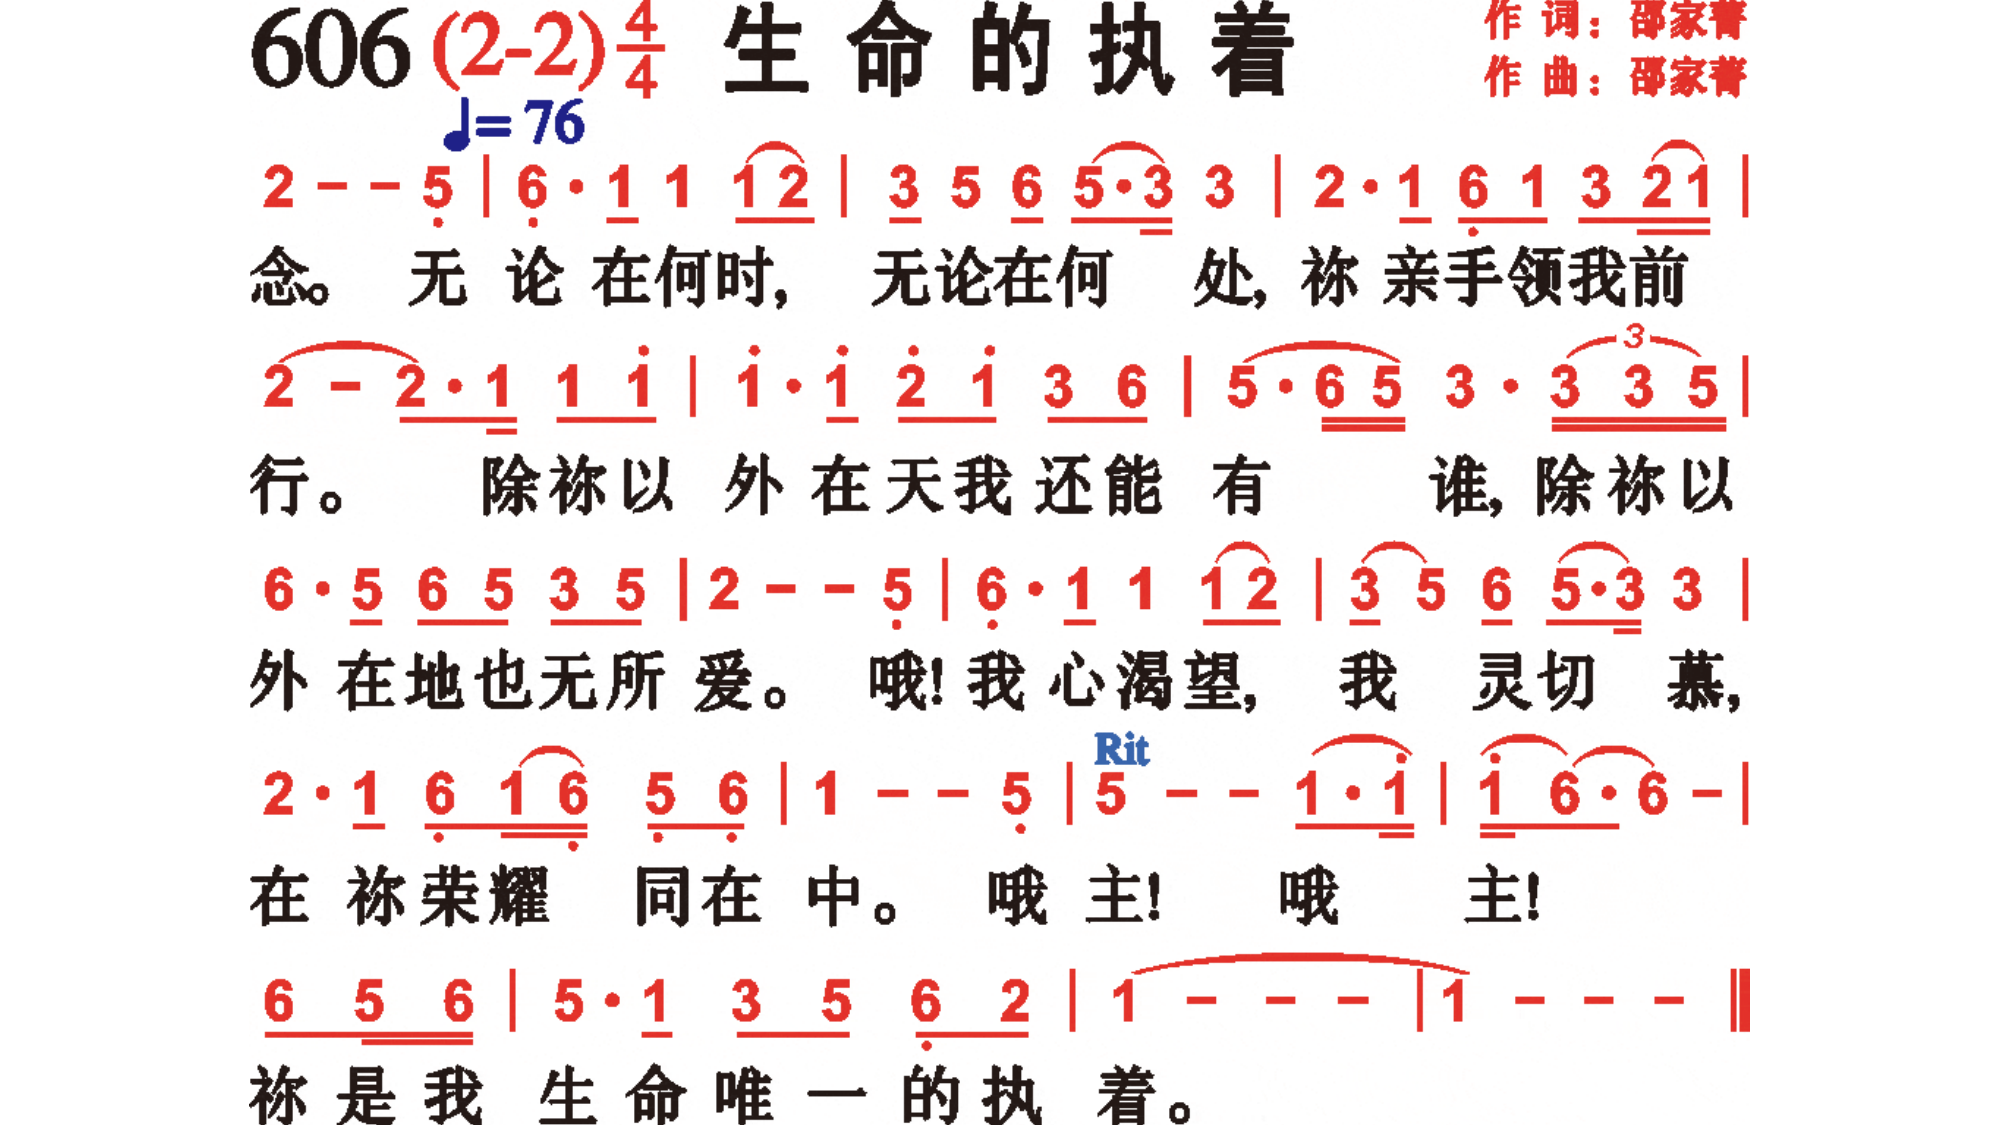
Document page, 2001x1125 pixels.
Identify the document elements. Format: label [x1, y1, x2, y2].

picture [249, 0, 1750, 1125]
